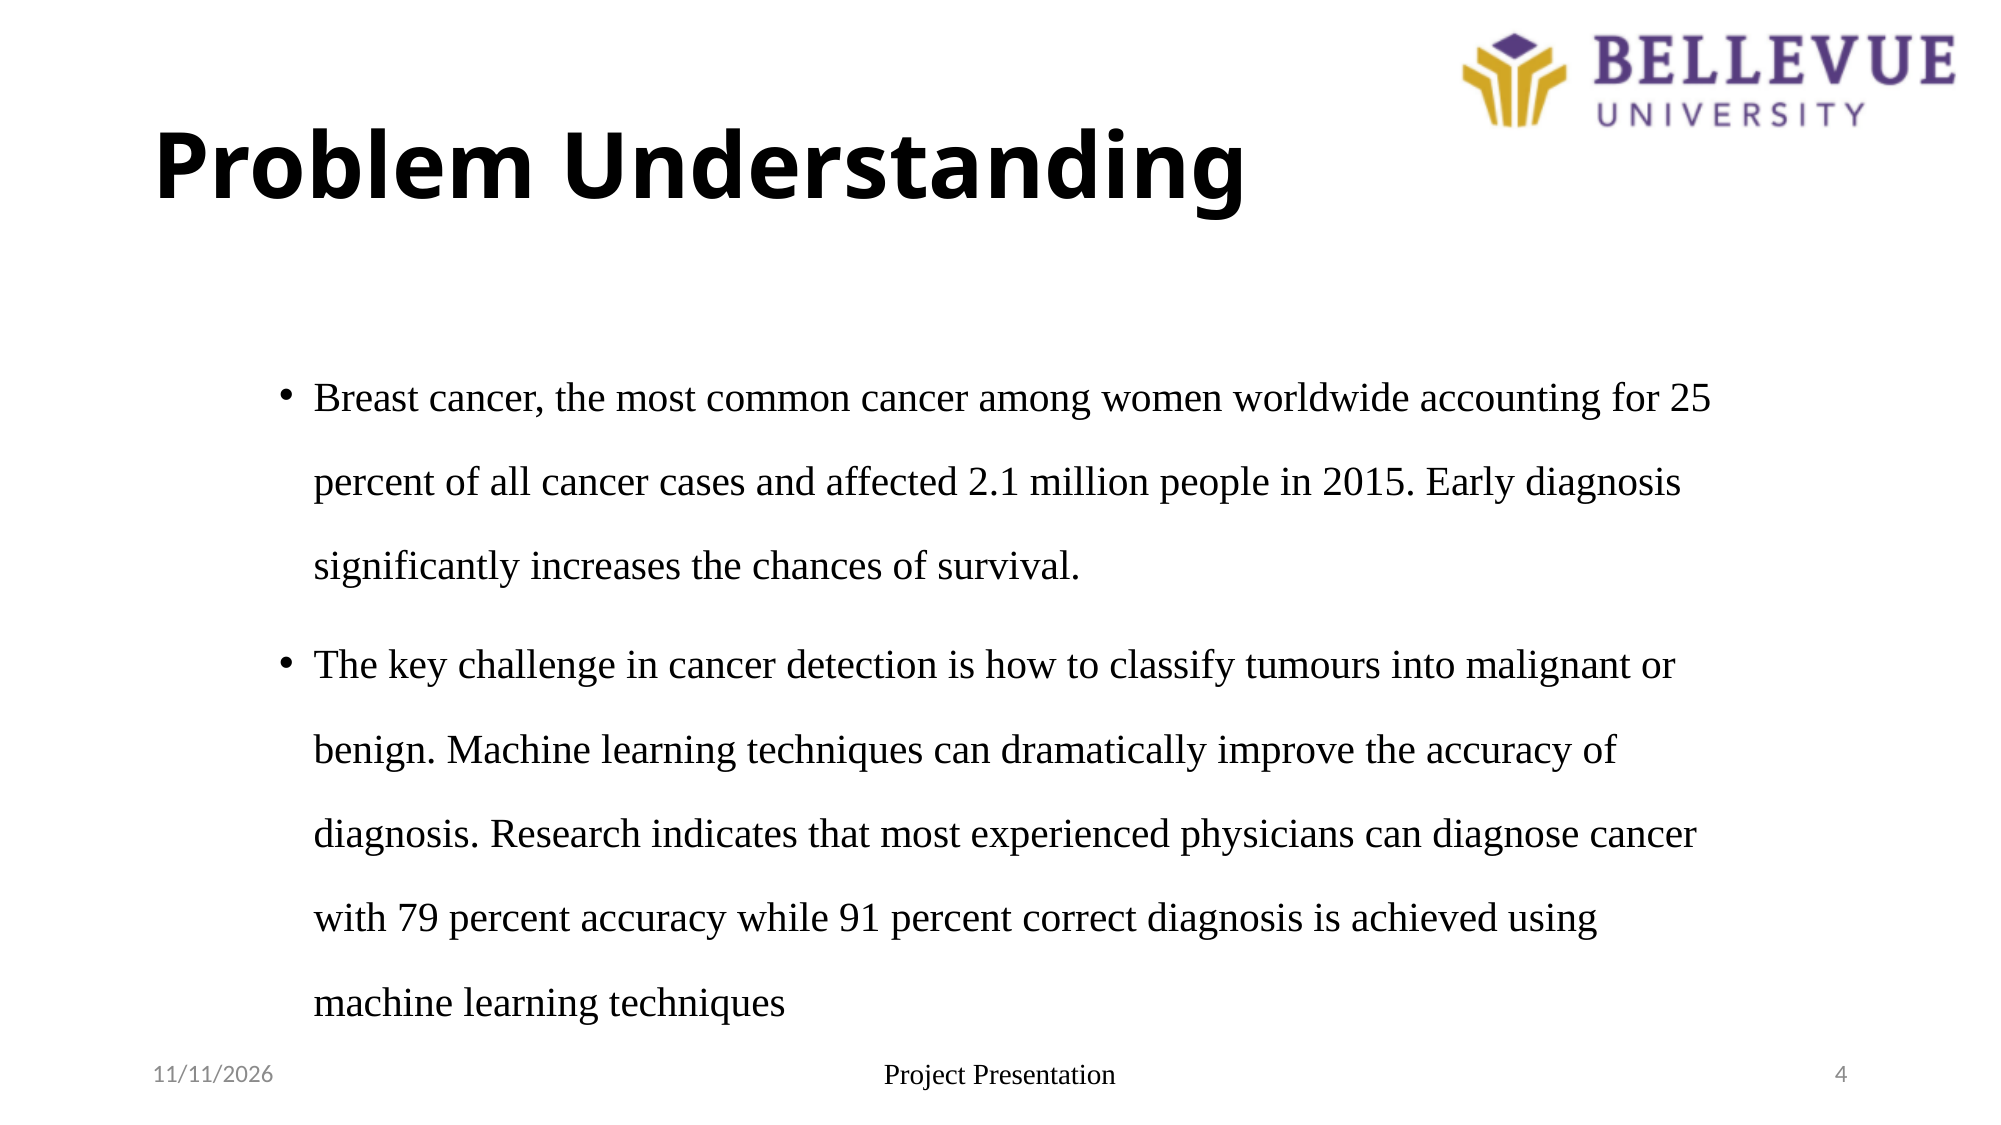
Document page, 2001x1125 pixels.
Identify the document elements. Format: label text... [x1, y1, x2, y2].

picture [1446, 1, 1981, 162]
list Breast cancer, the most common cancer among women worldwide accounting for 25 percent of all cancer cases and affected 2.1 million people in 2015. Early diagnosis significantly increases the chances of survival. The key challenge in cancer detection is how to classify tumours into malignant or benign. Machine learning techniques can dramatically improve the accuracy of diagnosis. Research indicates that most experienced physicians can diagnose cancer with 79 percent accuracy while 91 percent correct diagnosis is achieved using machine learning techniques [264, 263, 1736, 1034]
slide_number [137, 1042, 588, 1103]
footer Project Presentation [662, 1042, 1338, 1103]
title Problem Understanding [137, 59, 1863, 278]
slide_number 4 [1412, 1042, 1863, 1103]
